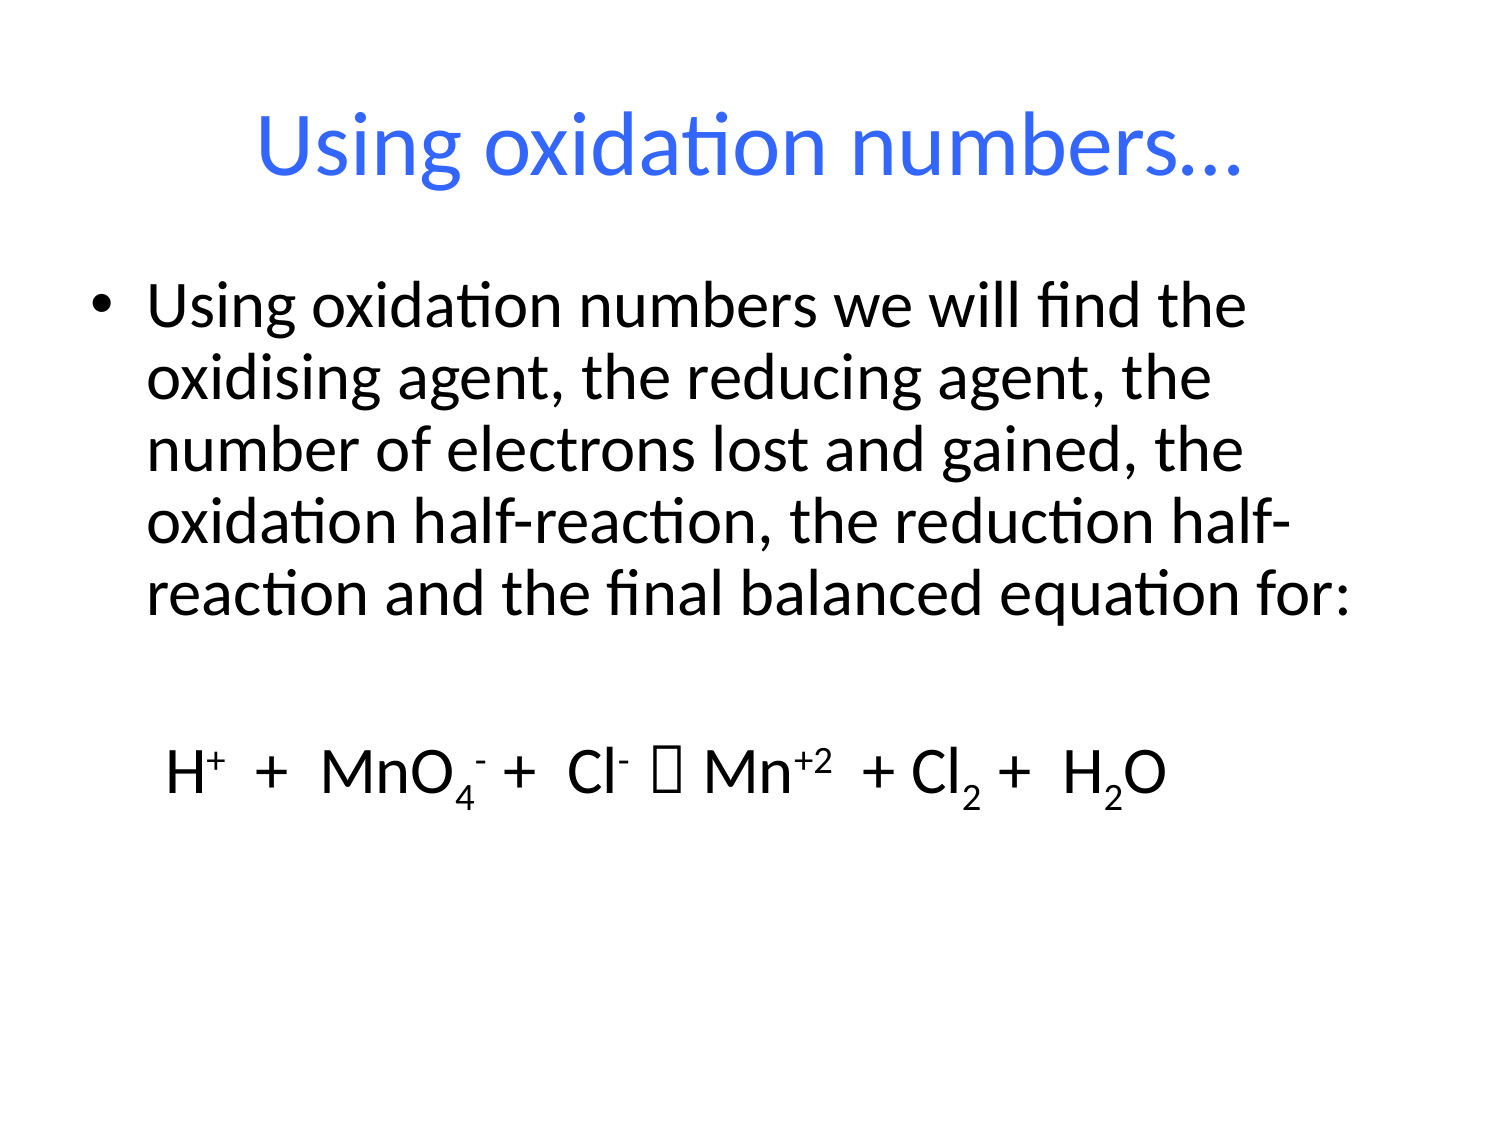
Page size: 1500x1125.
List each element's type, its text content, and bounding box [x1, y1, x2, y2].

list Using oxidation numbers we will find the oxidising agent, the reducing agent, the number of electrons lost and gained, the oxidation half-reaction, the reduction half-reaction and the final balanced equation for: H+ + MnO4- + Cl-  Mn+2 + Cl2 + H2O [75, 262, 1425, 1005]
title Using oxidation numbers… [75, 45, 1425, 233]
